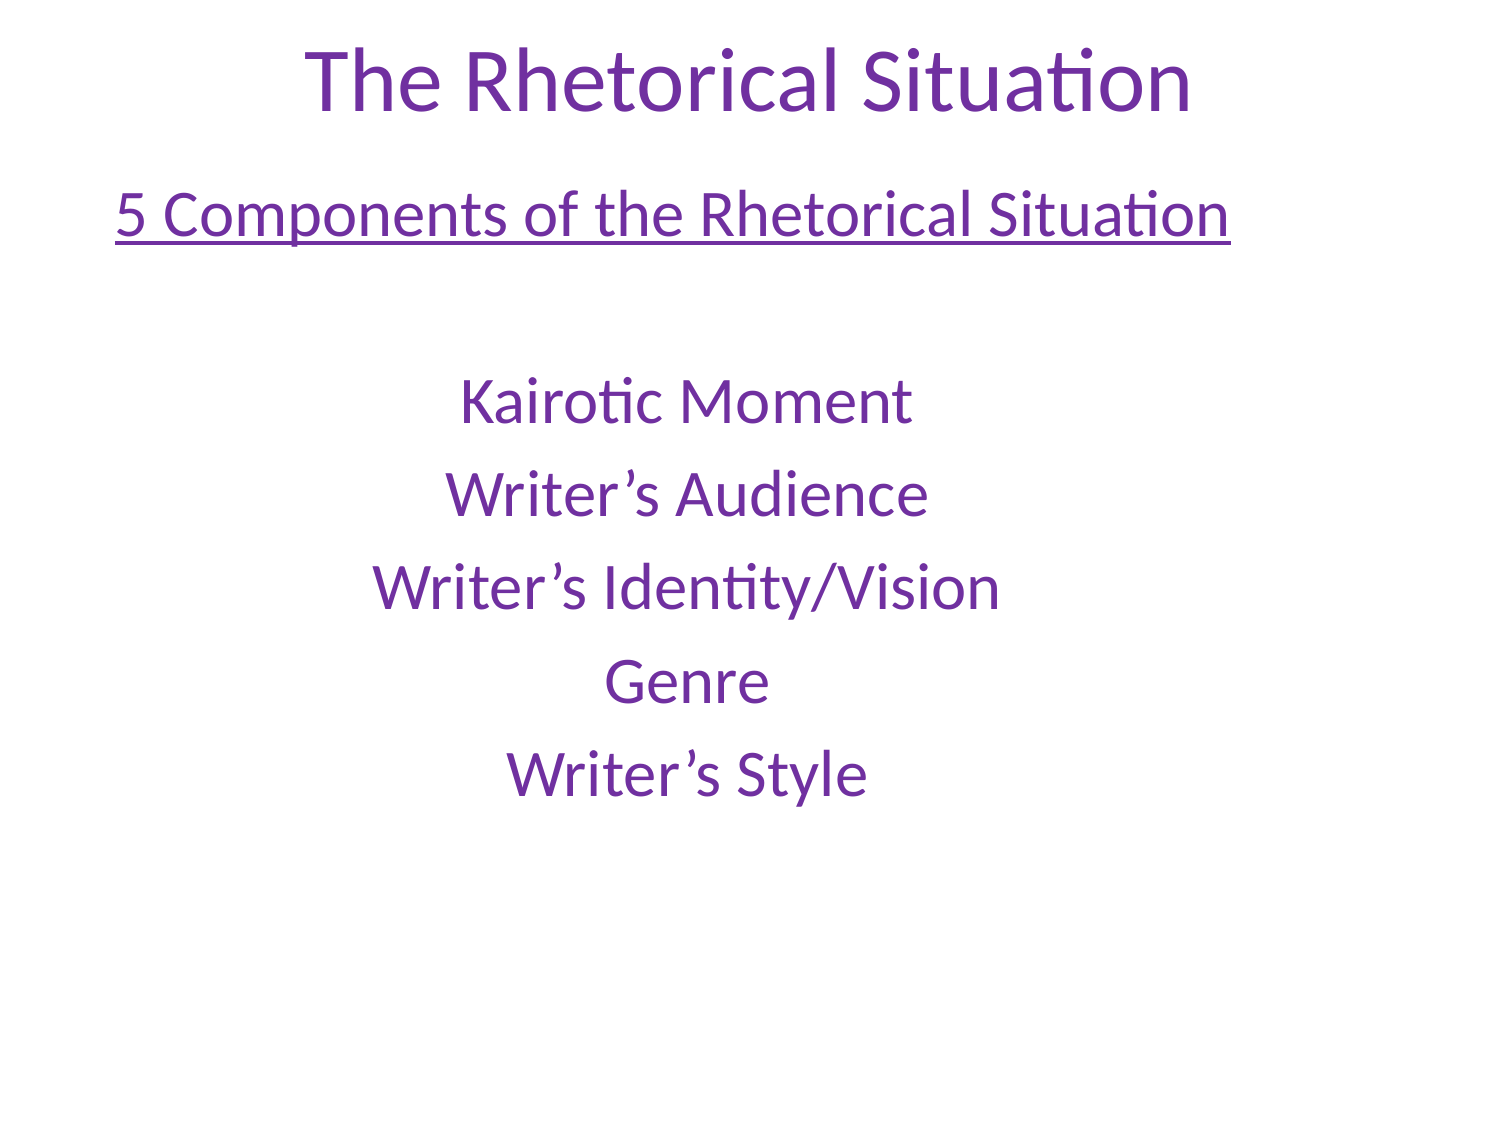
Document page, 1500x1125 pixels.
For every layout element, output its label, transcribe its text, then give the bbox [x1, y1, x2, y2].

title The Rhetorical Situation [112, 0, 1388, 150]
subtitle 5 Components of the Rhetorical Situation Kairotic Moment Writer’s Audience Writer’s Identity/Vision Genre Writer’s Style [99, 162, 1275, 925]
